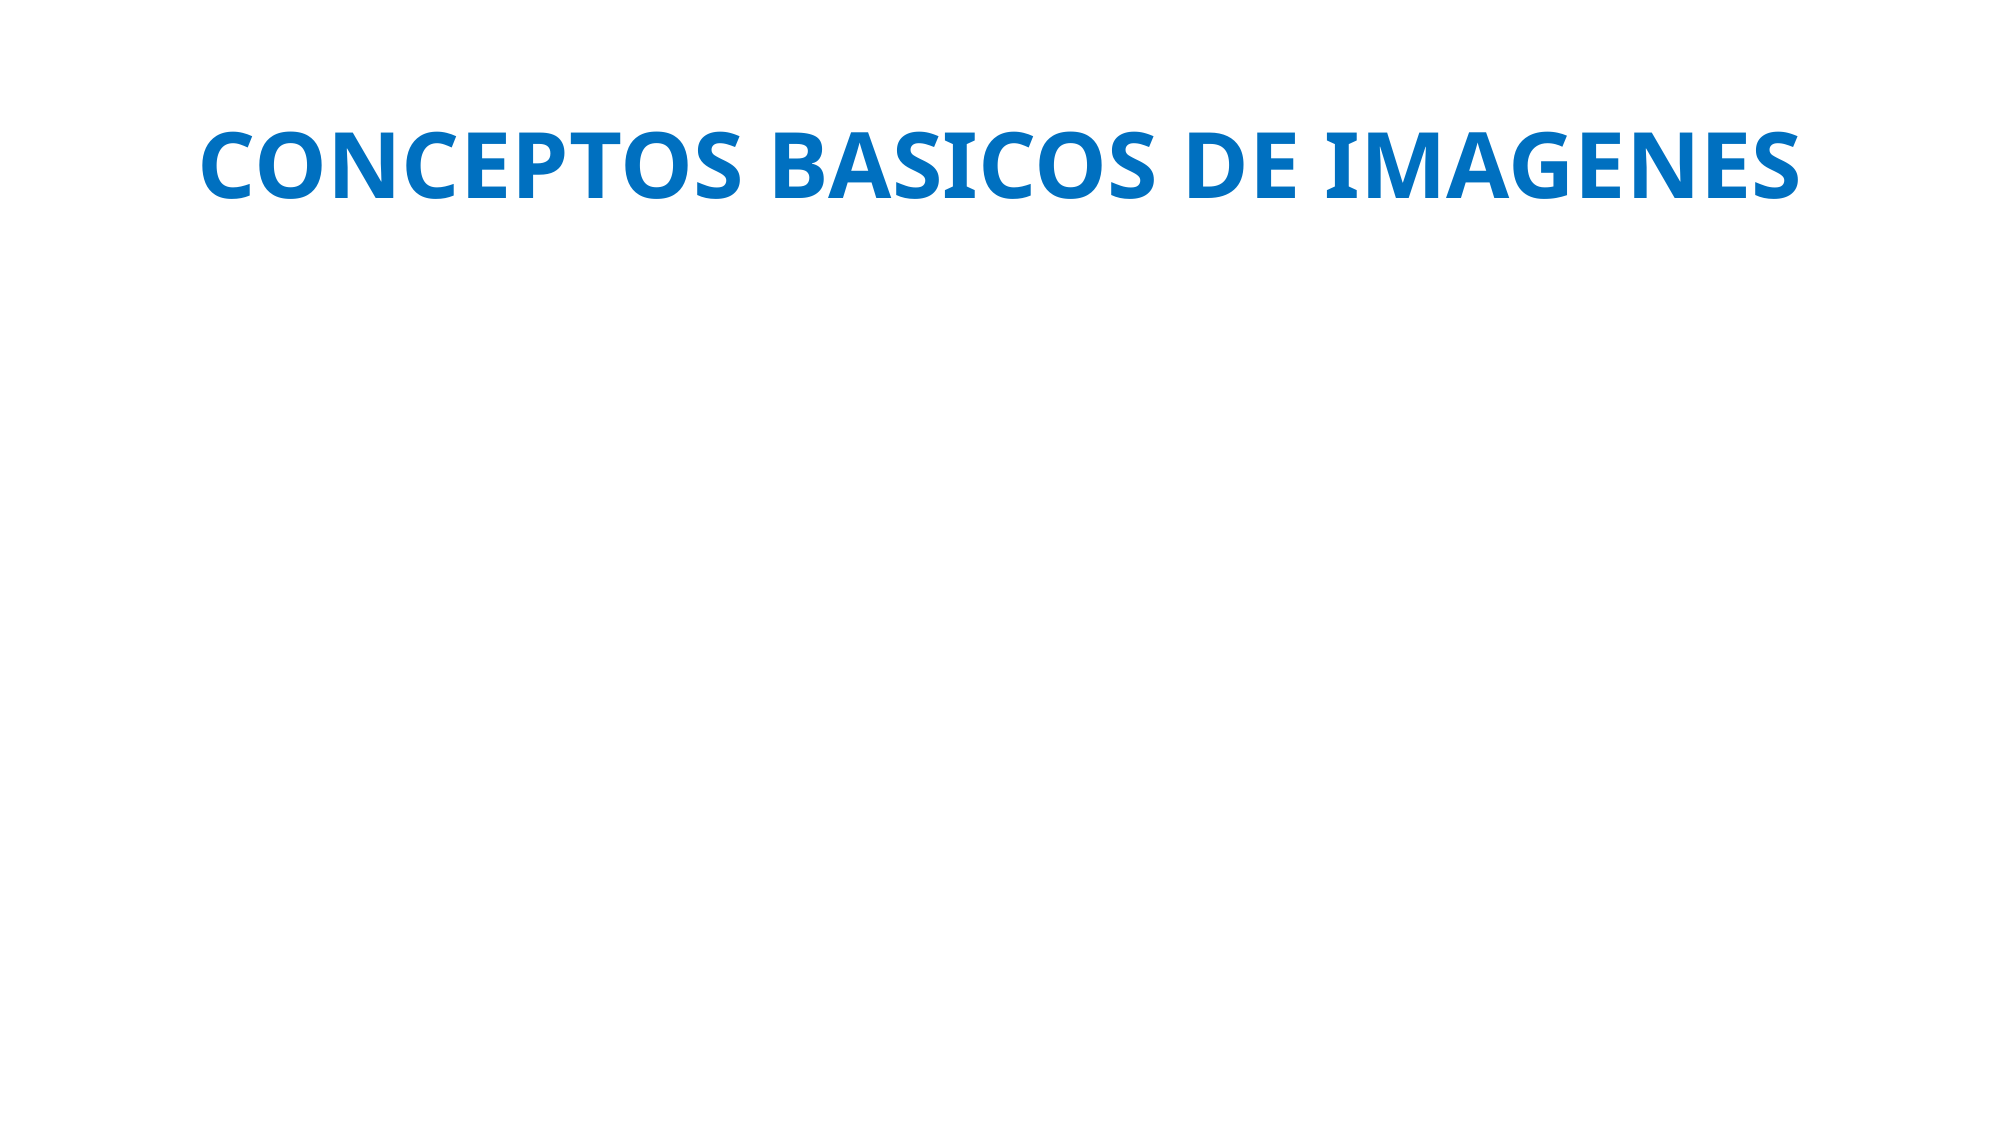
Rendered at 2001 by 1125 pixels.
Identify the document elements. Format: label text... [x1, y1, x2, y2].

title CONCEPTOS BASICOS DE IMAGENES [138, 60, 1864, 278]
